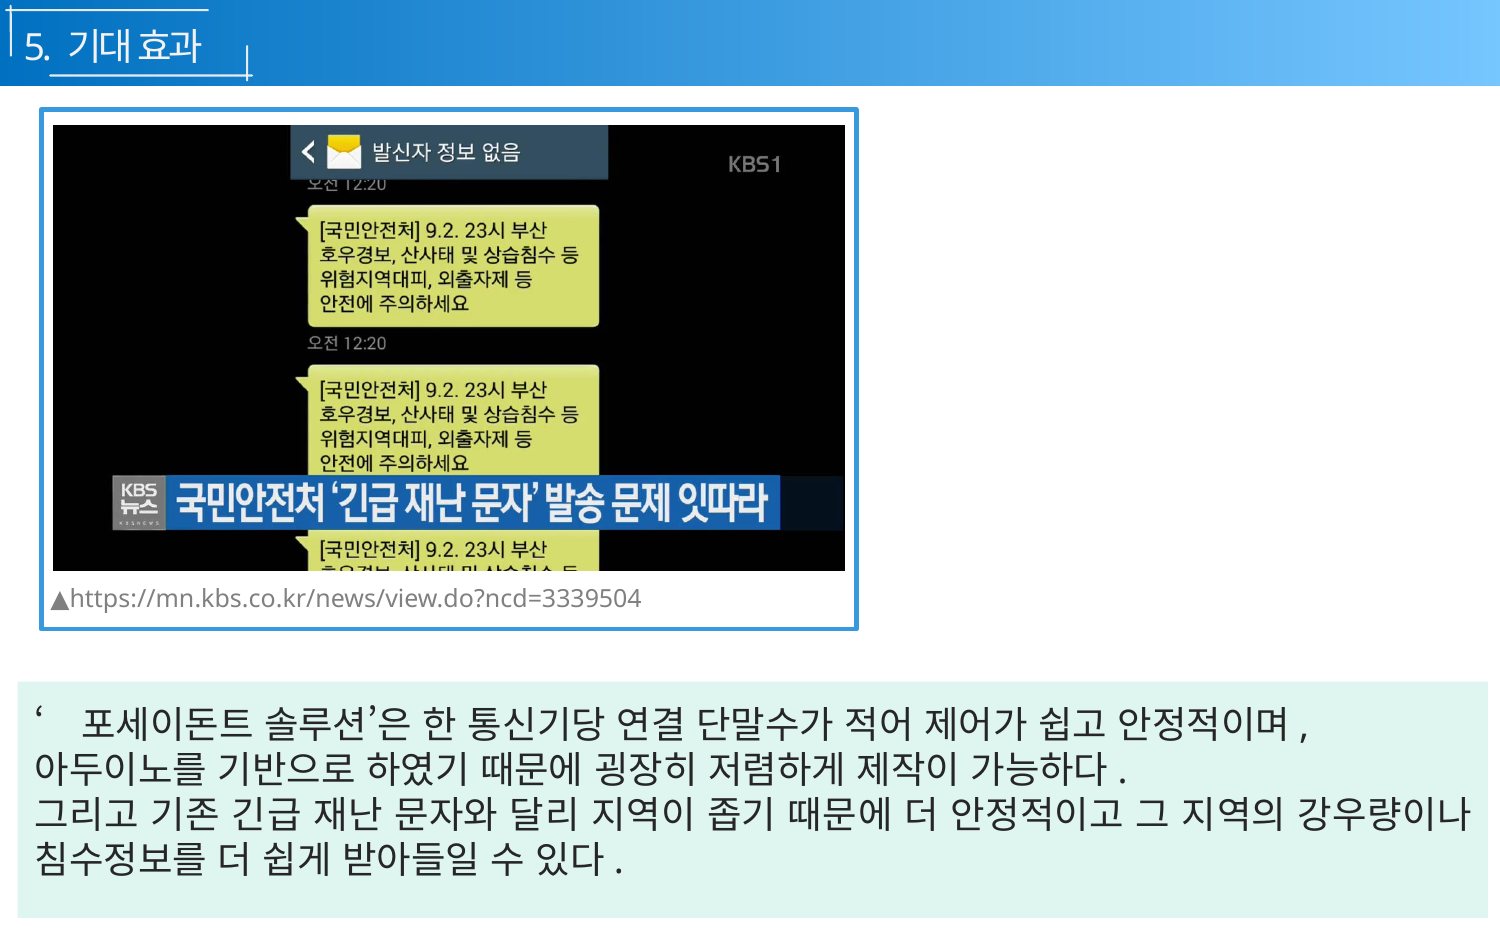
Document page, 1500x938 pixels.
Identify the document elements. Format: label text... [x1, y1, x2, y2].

picture [52, 124, 845, 571]
text_box 5. 기대 효과 [17, 23, 231, 69]
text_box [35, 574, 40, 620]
text_box [16, 680, 1489, 919]
text_box [40, 108, 858, 630]
text_box ‘포세이돈트 솔루션’은 한 통신기당 연결 단말수가 적어 제어가 쉽고 안정적이며, 아두이노를 기반으로 하였기 때문에 굉장히 저렴하게 제작이 가능하다. 그리고 기존 긴급 재난 문자와 달리 지역이 좁기 때문에 더 안정적이고 그 지역의 강우량이나 침수정보를 더 쉽게 받아들일 수 있다. [20, 693, 1489, 888]
